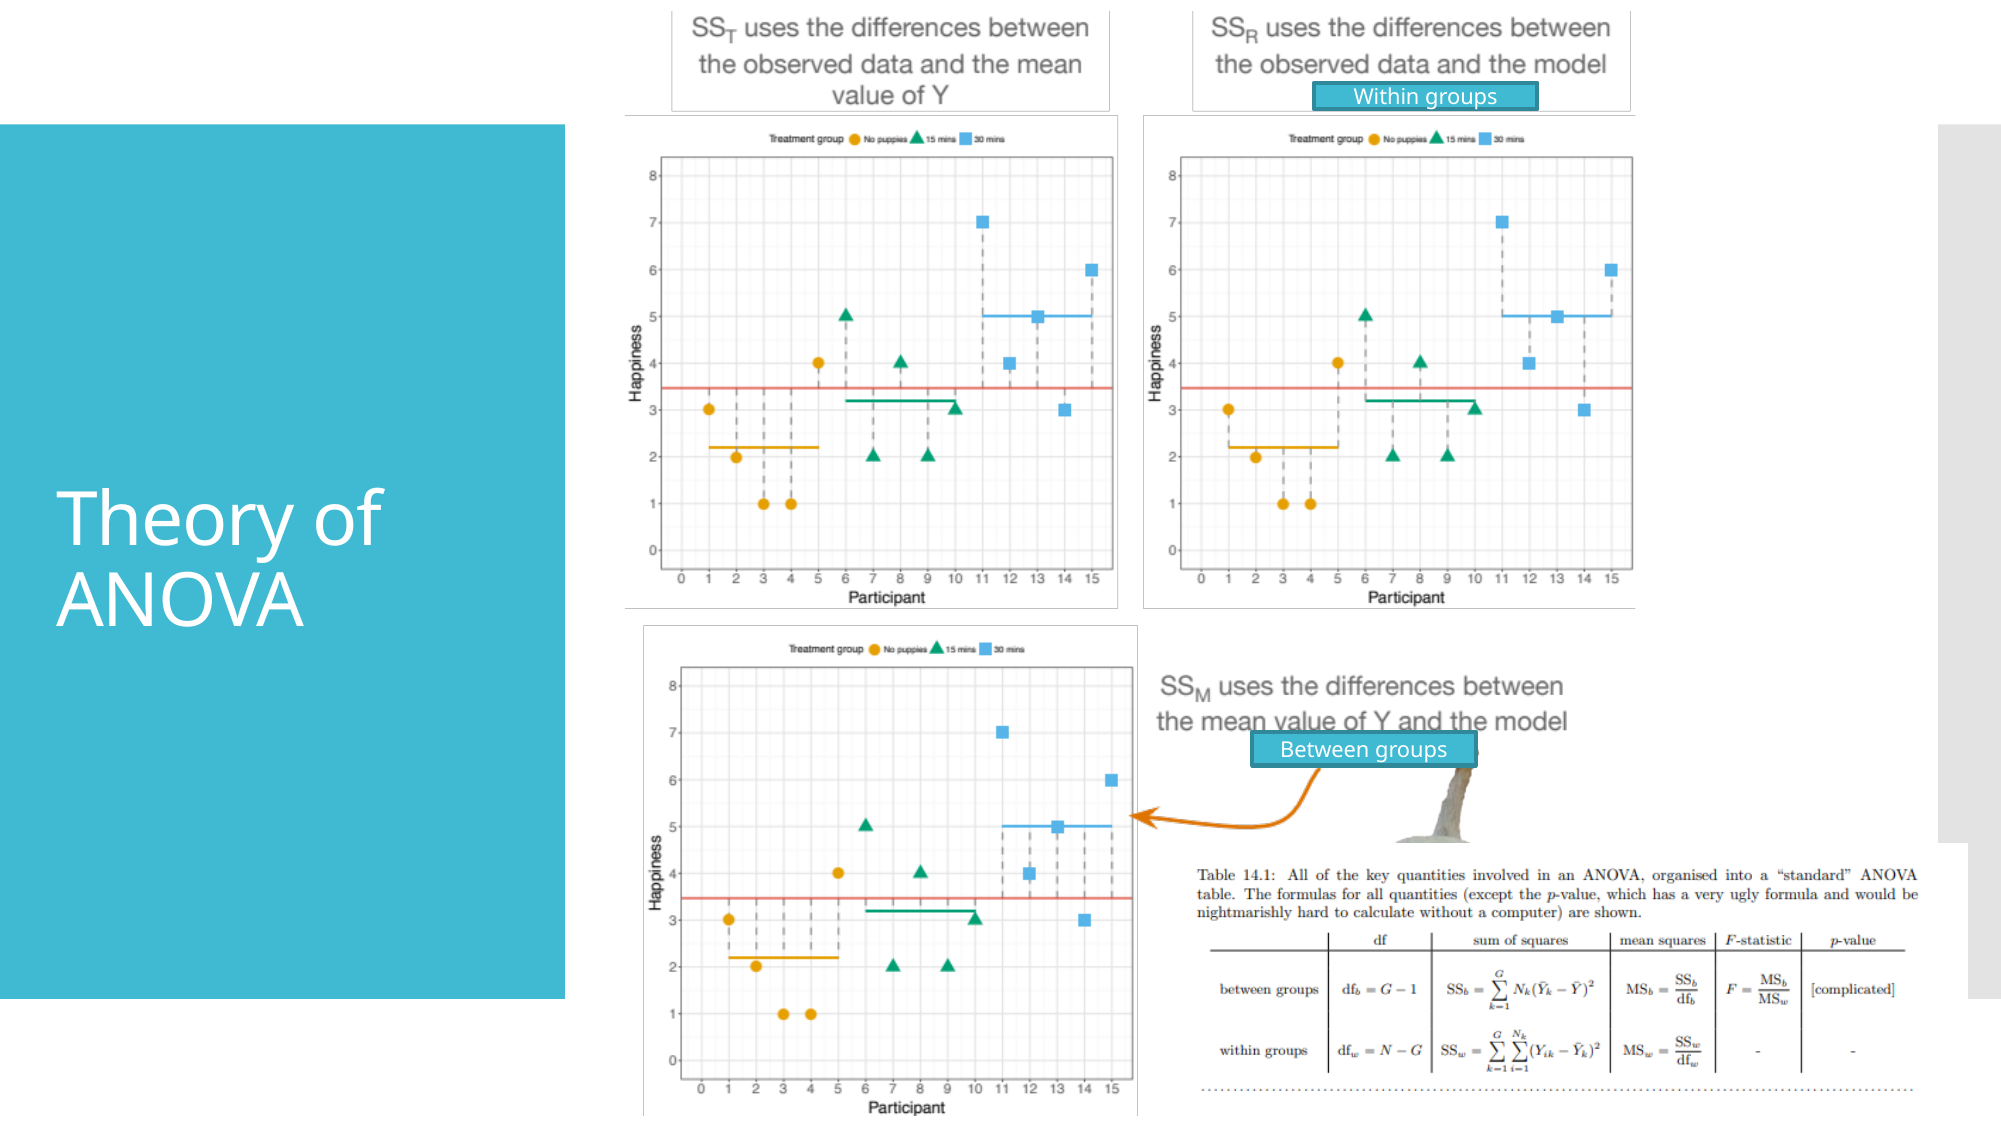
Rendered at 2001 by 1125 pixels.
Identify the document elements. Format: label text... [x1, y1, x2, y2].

text_box Theory of ANOVA [41, 184, 525, 939]
picture [624, 11, 1969, 1116]
